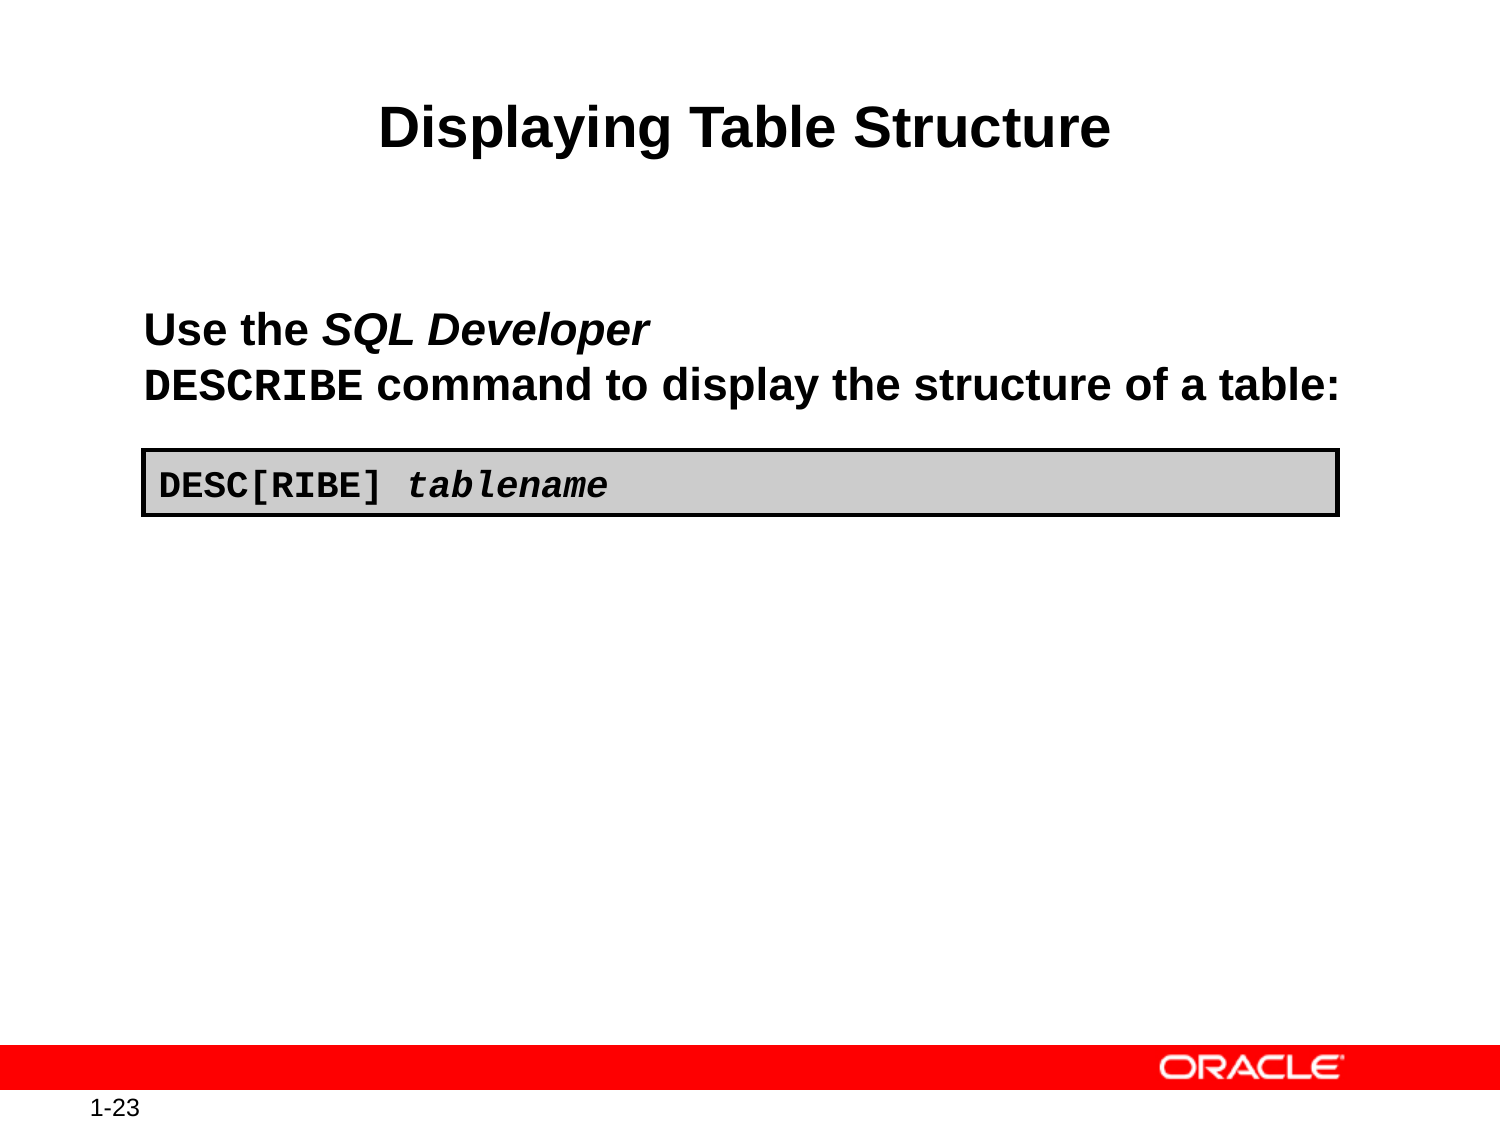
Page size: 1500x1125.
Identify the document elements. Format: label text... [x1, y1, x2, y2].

text_box DESC[RIBE] tablename [143, 449, 1338, 515]
title Displaying Table Structure [145, 87, 1347, 232]
list Use the SQL Developer DESCRIBE command to display the structure of a table: [141, 297, 1351, 941]
